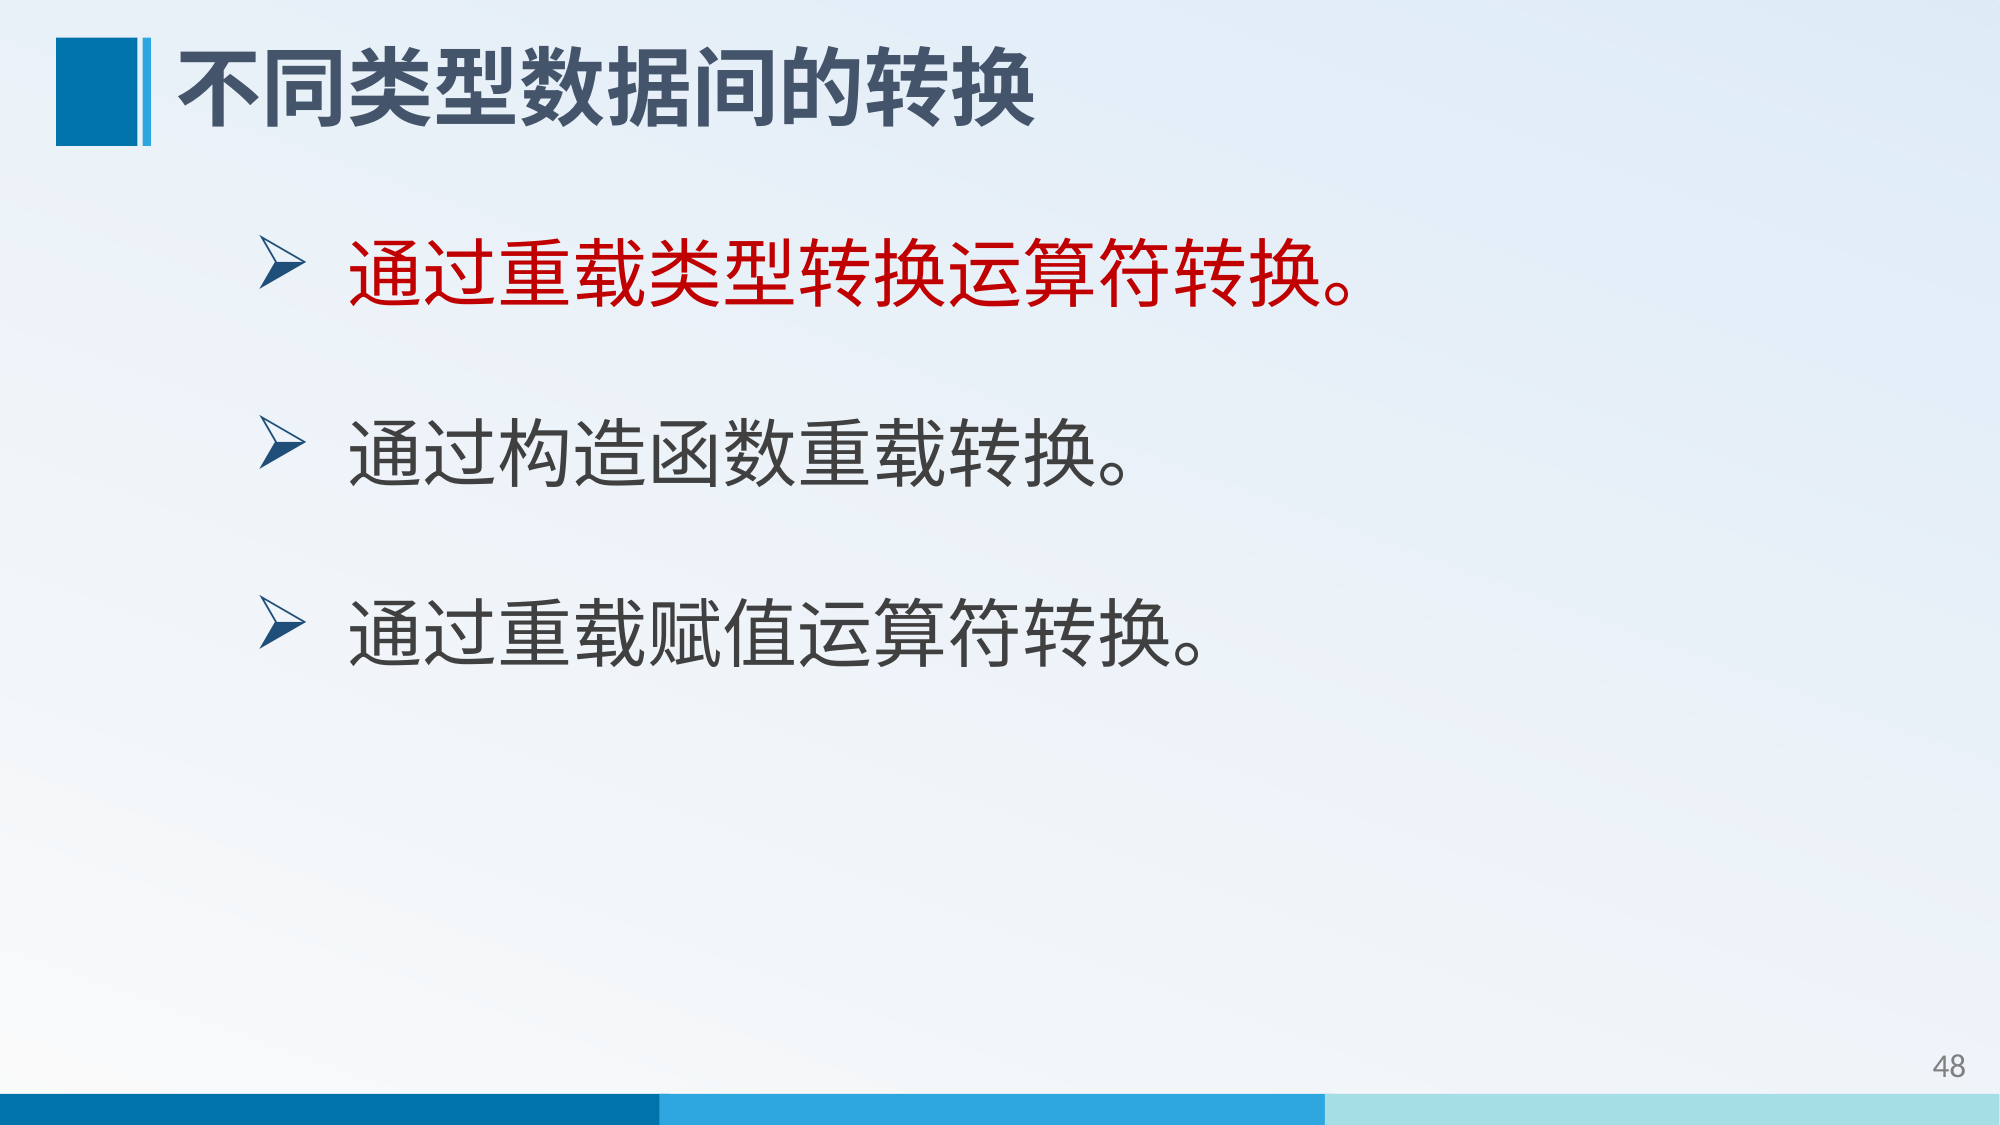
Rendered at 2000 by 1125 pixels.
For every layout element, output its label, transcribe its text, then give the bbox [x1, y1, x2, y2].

text_box 通过重载类型转换运算符转换。 通过构造函数重载转换。 通过重载赋值运算符转换。 [238, 219, 1492, 684]
title 不同类型数据间的转换 [160, 37, 1791, 146]
